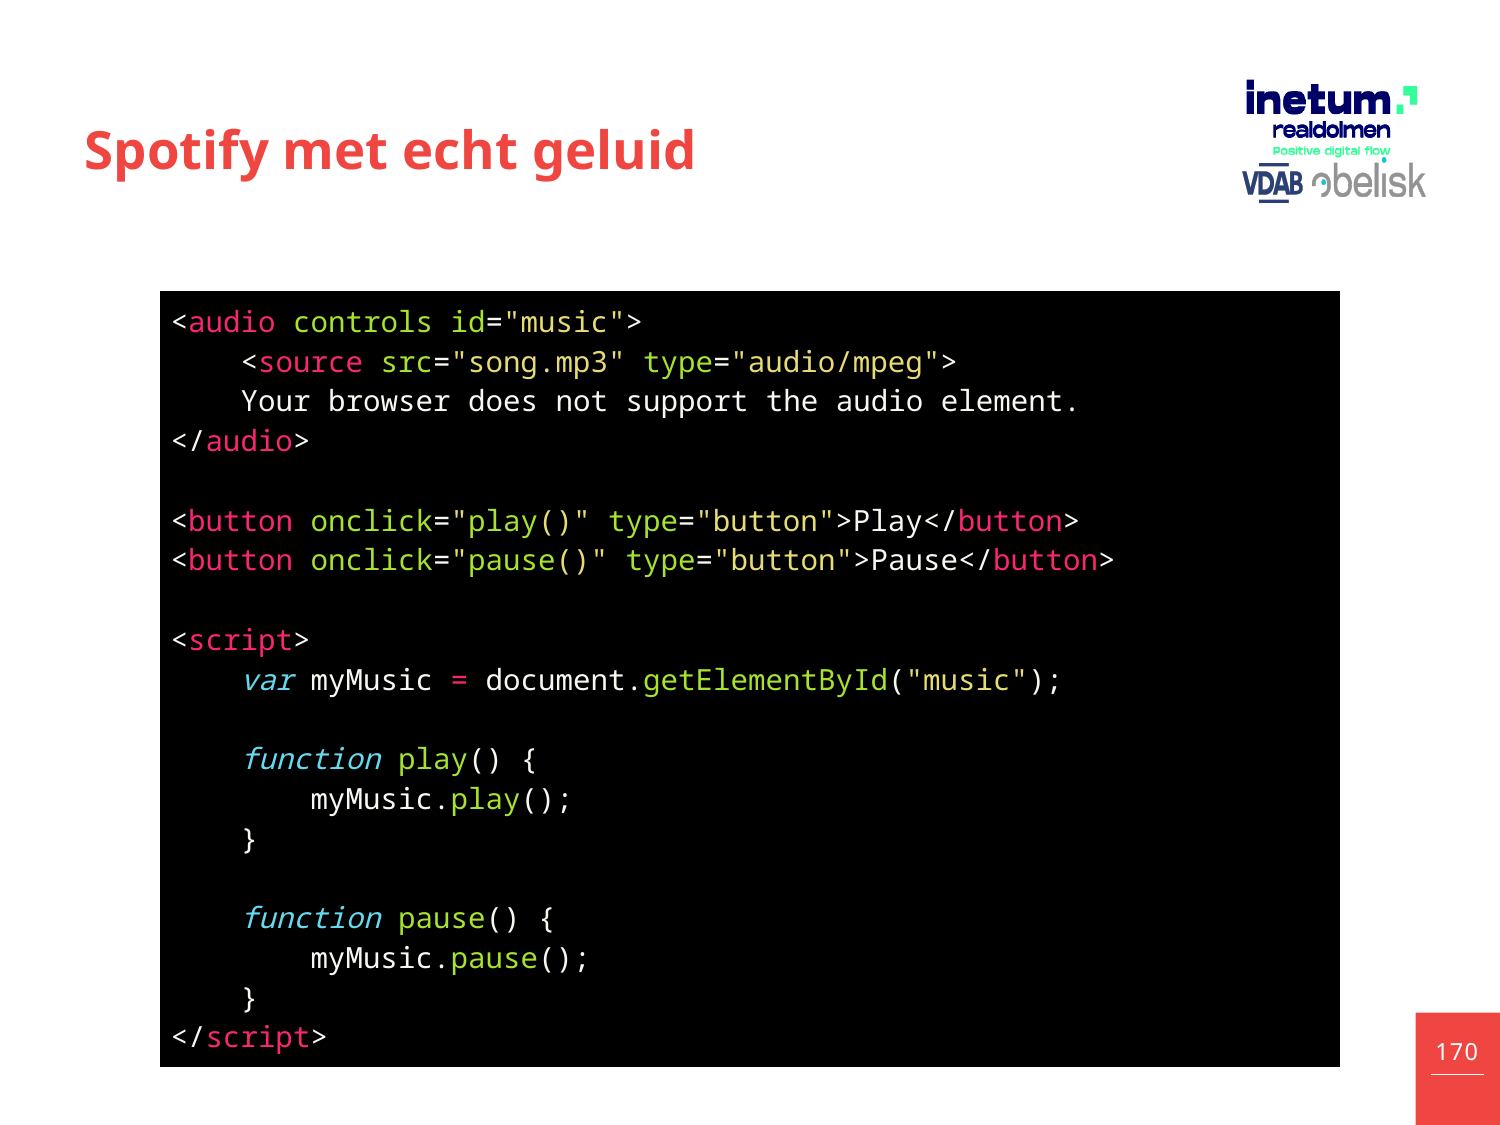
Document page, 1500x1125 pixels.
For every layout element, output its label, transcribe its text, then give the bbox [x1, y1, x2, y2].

table_header <audio controls id="music"> <source src="song.mp3" type="audio/mpeg"> Your browser does not support the audio element. </audio> <button onclick="play()" type="button">Play</button> <button onclick="pause()" type="button">Pause</button> <script> var myMusic = document.getElementById("music"); function play() { myMusic.play(); } function pause() { myMusic.pause(); } </script> [160, 291, 1340, 1067]
title Spotify met echt geluid [83, 114, 1229, 181]
picture [1233, 52, 1431, 203]
